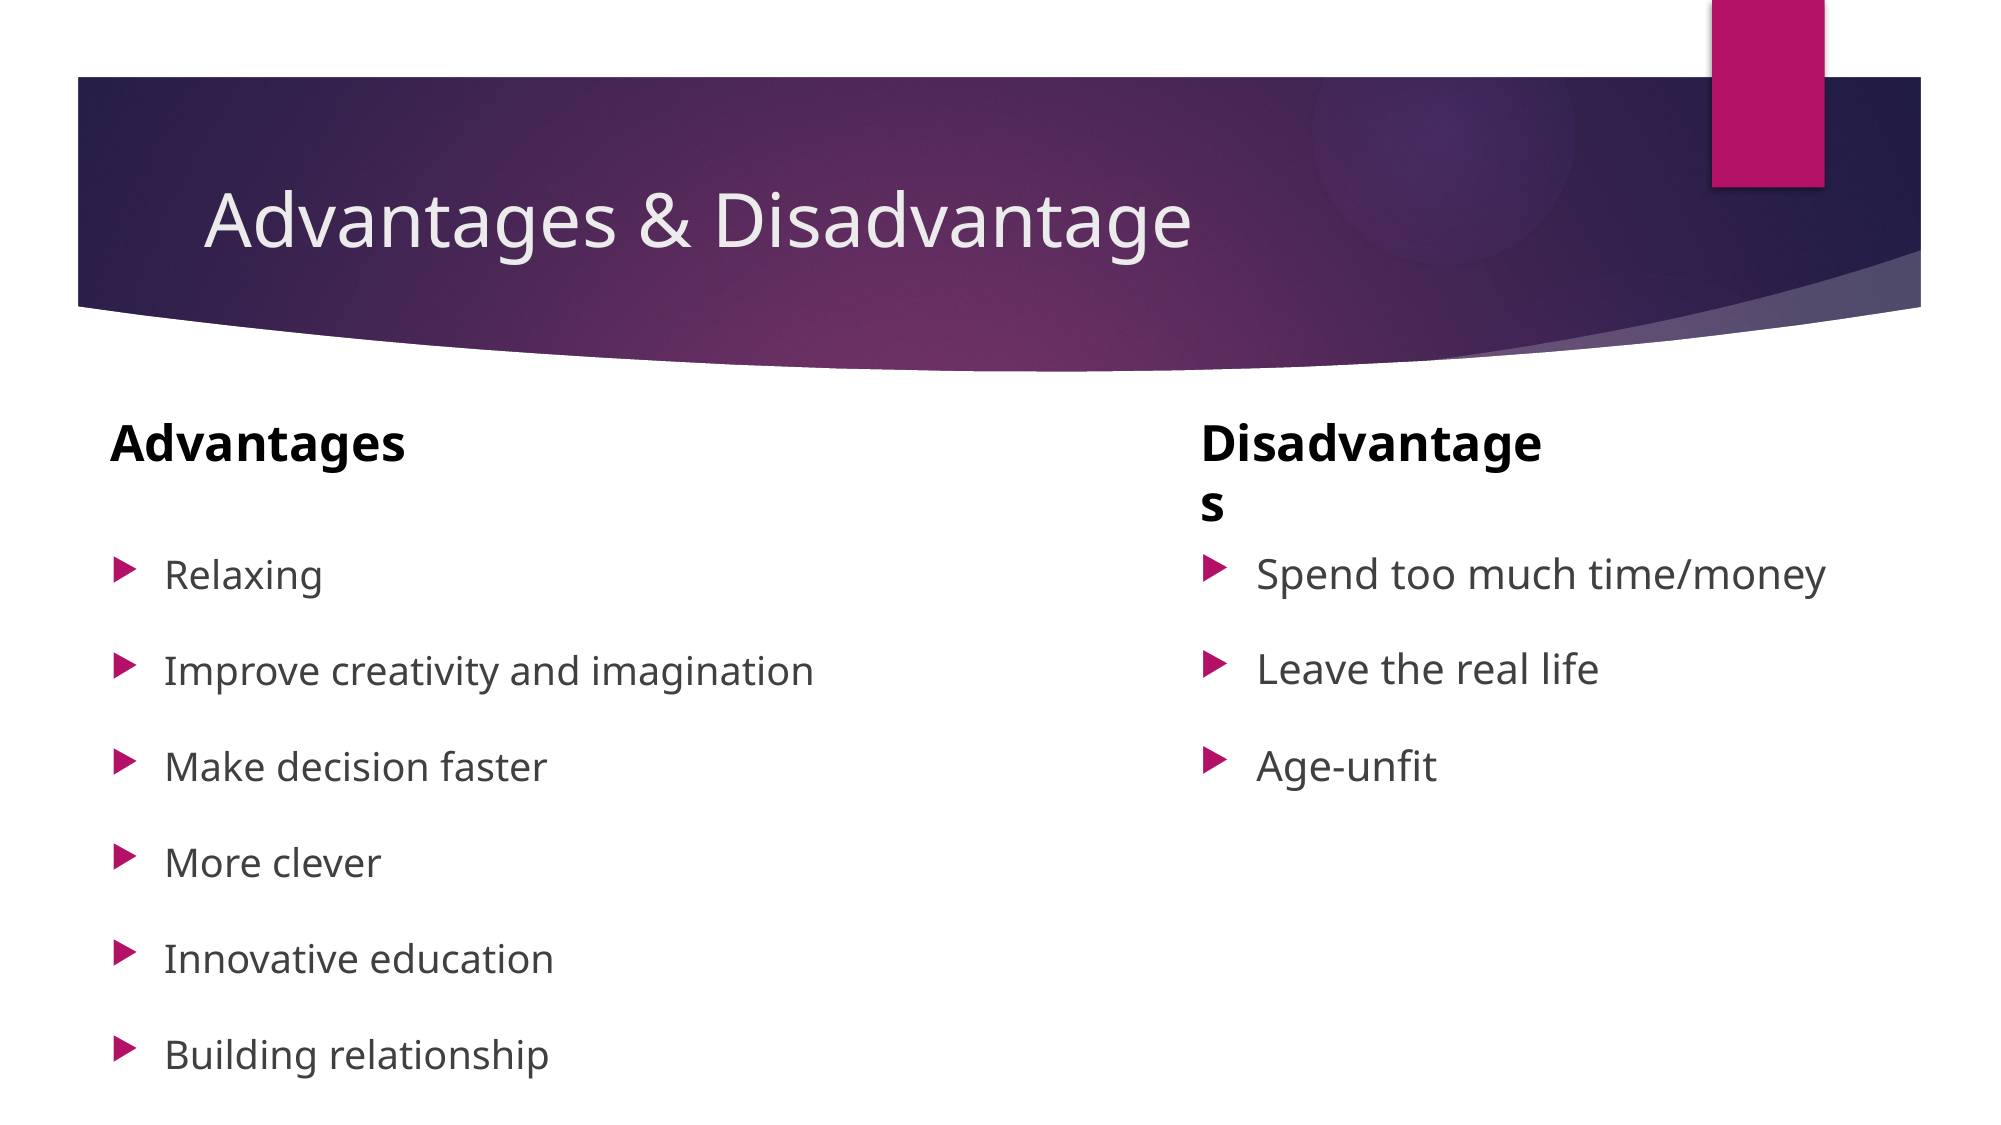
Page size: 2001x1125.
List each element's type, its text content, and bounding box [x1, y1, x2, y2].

text_box Advantages [95, 403, 433, 479]
list Relaxing Improve creativity and imagination Make decision faster More clever Innovative education Building relationship [95, 514, 1014, 1088]
text_box Spend too much time/money Leave the real life Age-unfit [1185, 514, 1971, 873]
title Advantages & Disadvantage [189, 159, 1627, 276]
text_box Disadvantages [1185, 403, 1581, 539]
